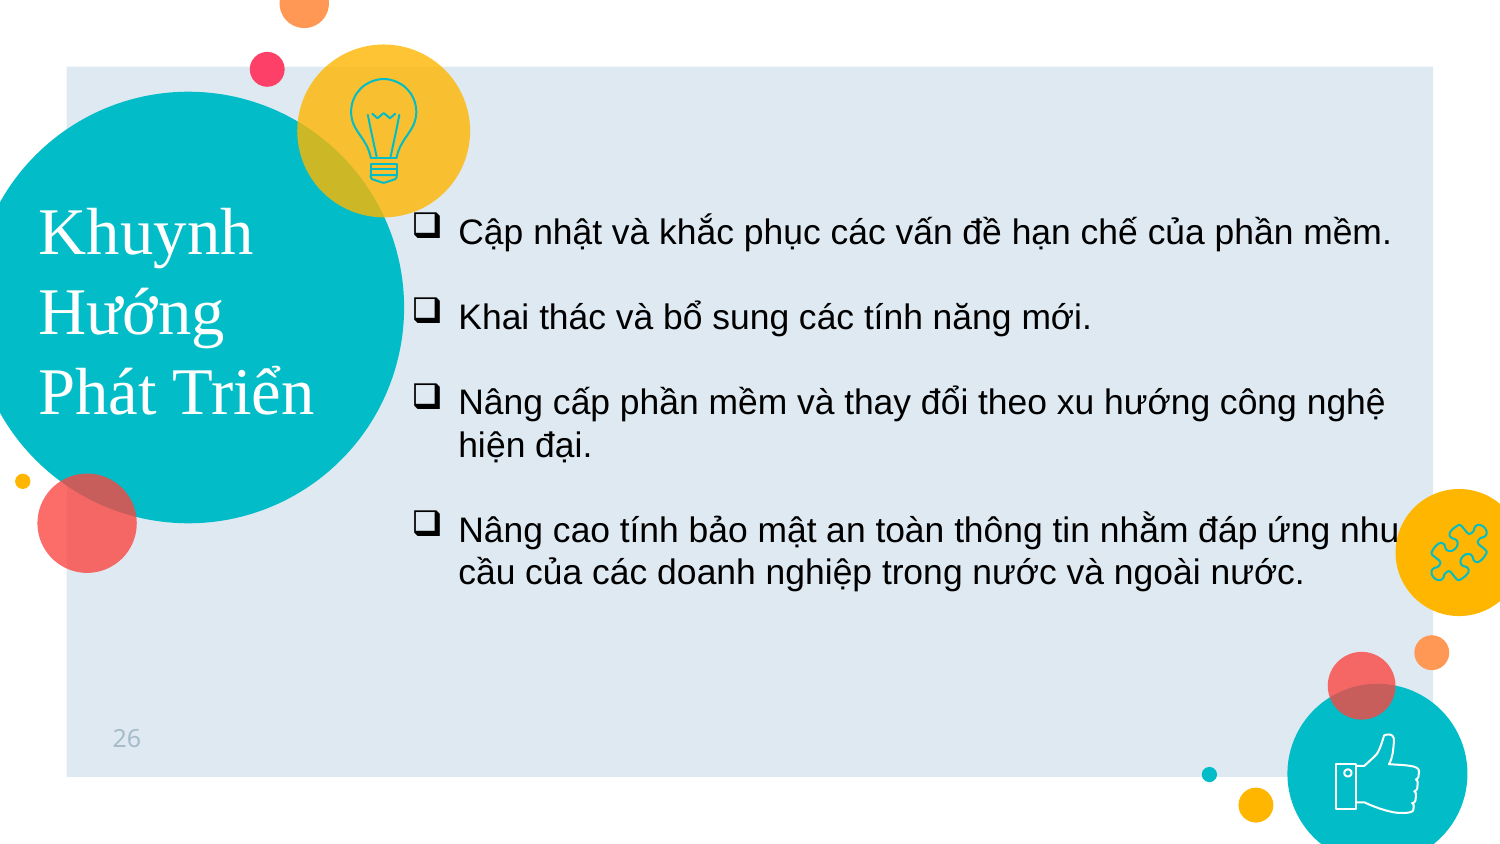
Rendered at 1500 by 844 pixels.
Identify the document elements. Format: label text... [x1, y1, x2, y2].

title Khuynh Hướng Phát Triển [23, 91, 375, 524]
text_box Cập nhật và khắc phục các vấn đề hạn chế của phần mềm. Khai thác và bổ sung các tính năng mới. Nâng cấp phần mềm và thay đổi theo xu hướng công nghệ hiện đại. Nâng cao tính bảo mật an toàn thông tin nhằm đáp ứng nhu cầu của các doanh nghiệp trong nước và ngoài nước. [396, 201, 1435, 650]
slide_number 26 [66, 707, 157, 772]
